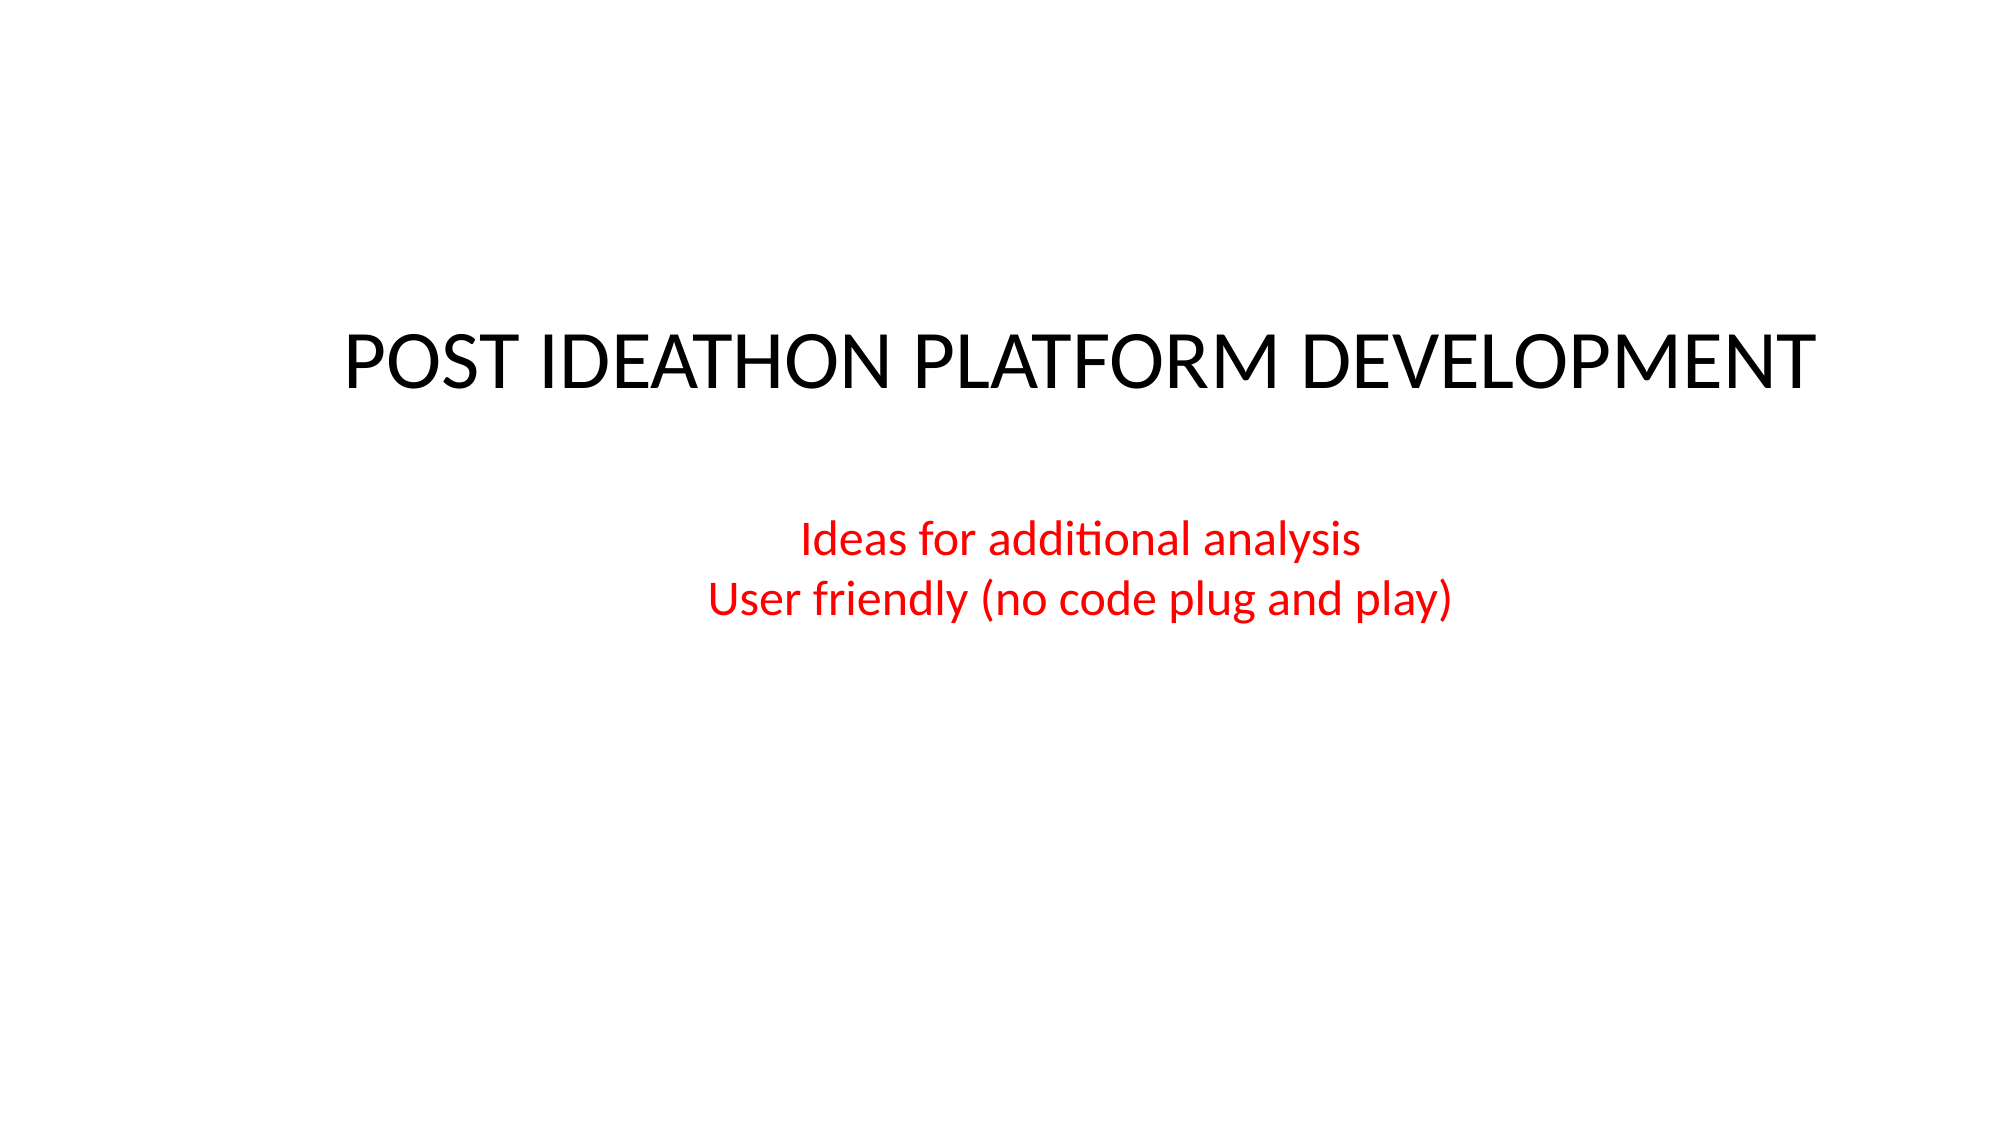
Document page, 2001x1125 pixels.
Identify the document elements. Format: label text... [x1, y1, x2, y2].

text_box POST IDEATHON PLATFORM DEVELOPMENT Ideas for additional analysis User friendly (no code plug and play) [328, 297, 1833, 633]
